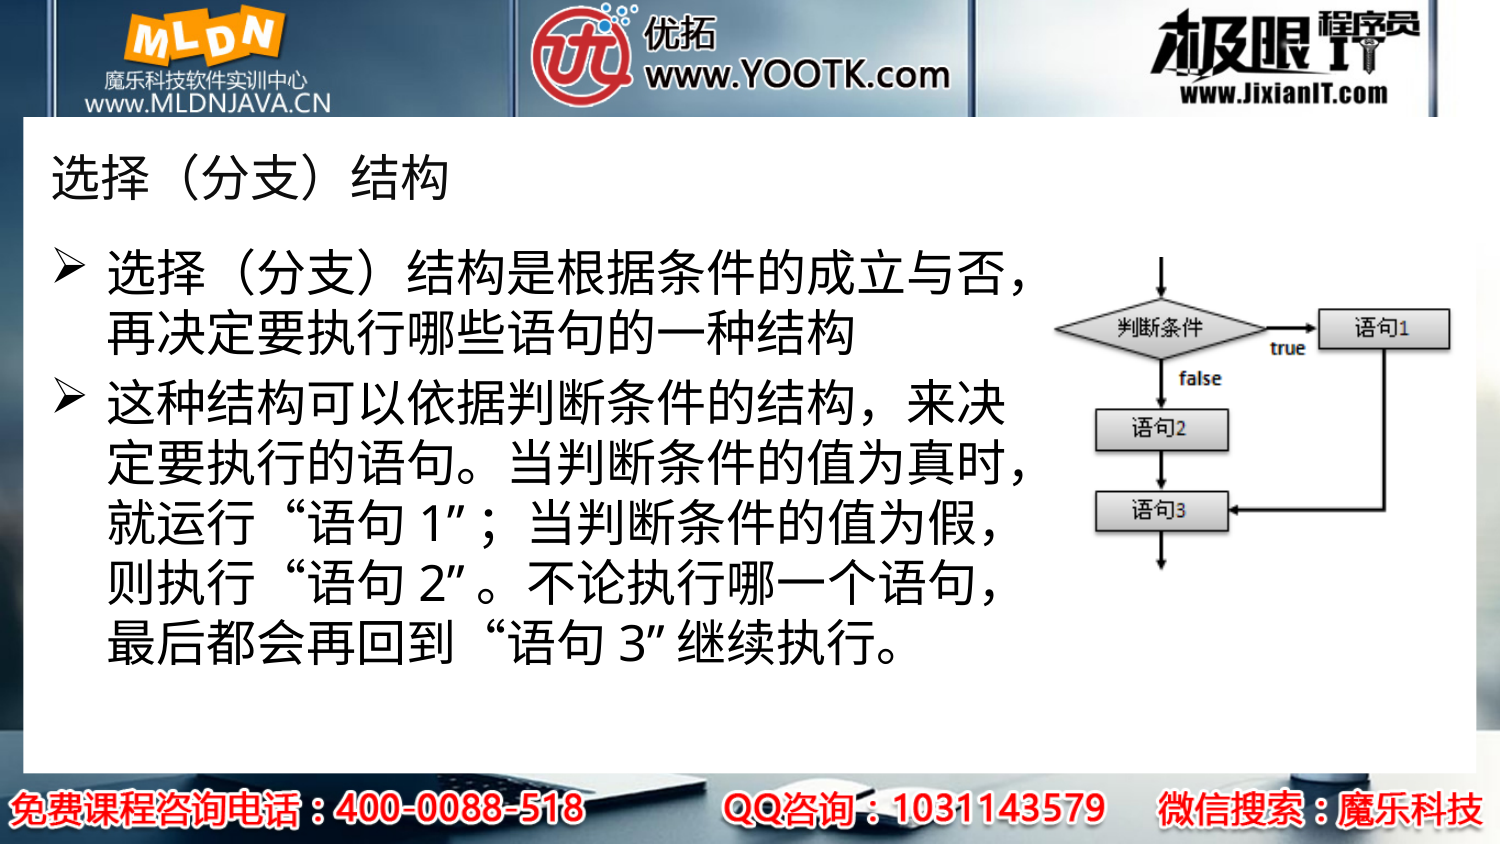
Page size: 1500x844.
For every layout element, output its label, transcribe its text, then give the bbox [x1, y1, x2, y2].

title 选择（分支）结构 [34, 128, 1466, 225]
picture [0, 0, 1500, 844]
list 选择（分支）结构是根据条件的成立与否，再决定要执行哪些语句的一种结构 这种结构可以依据判断条件的结构，来决定要执行的语句。当判断条件的值为真时，就运行“语句1”；当判断条件的值为假，则执行“语句2”。不论执行哪一个语句，最后都会再回到“语句3”继续执行。 [35, 234, 1067, 762]
